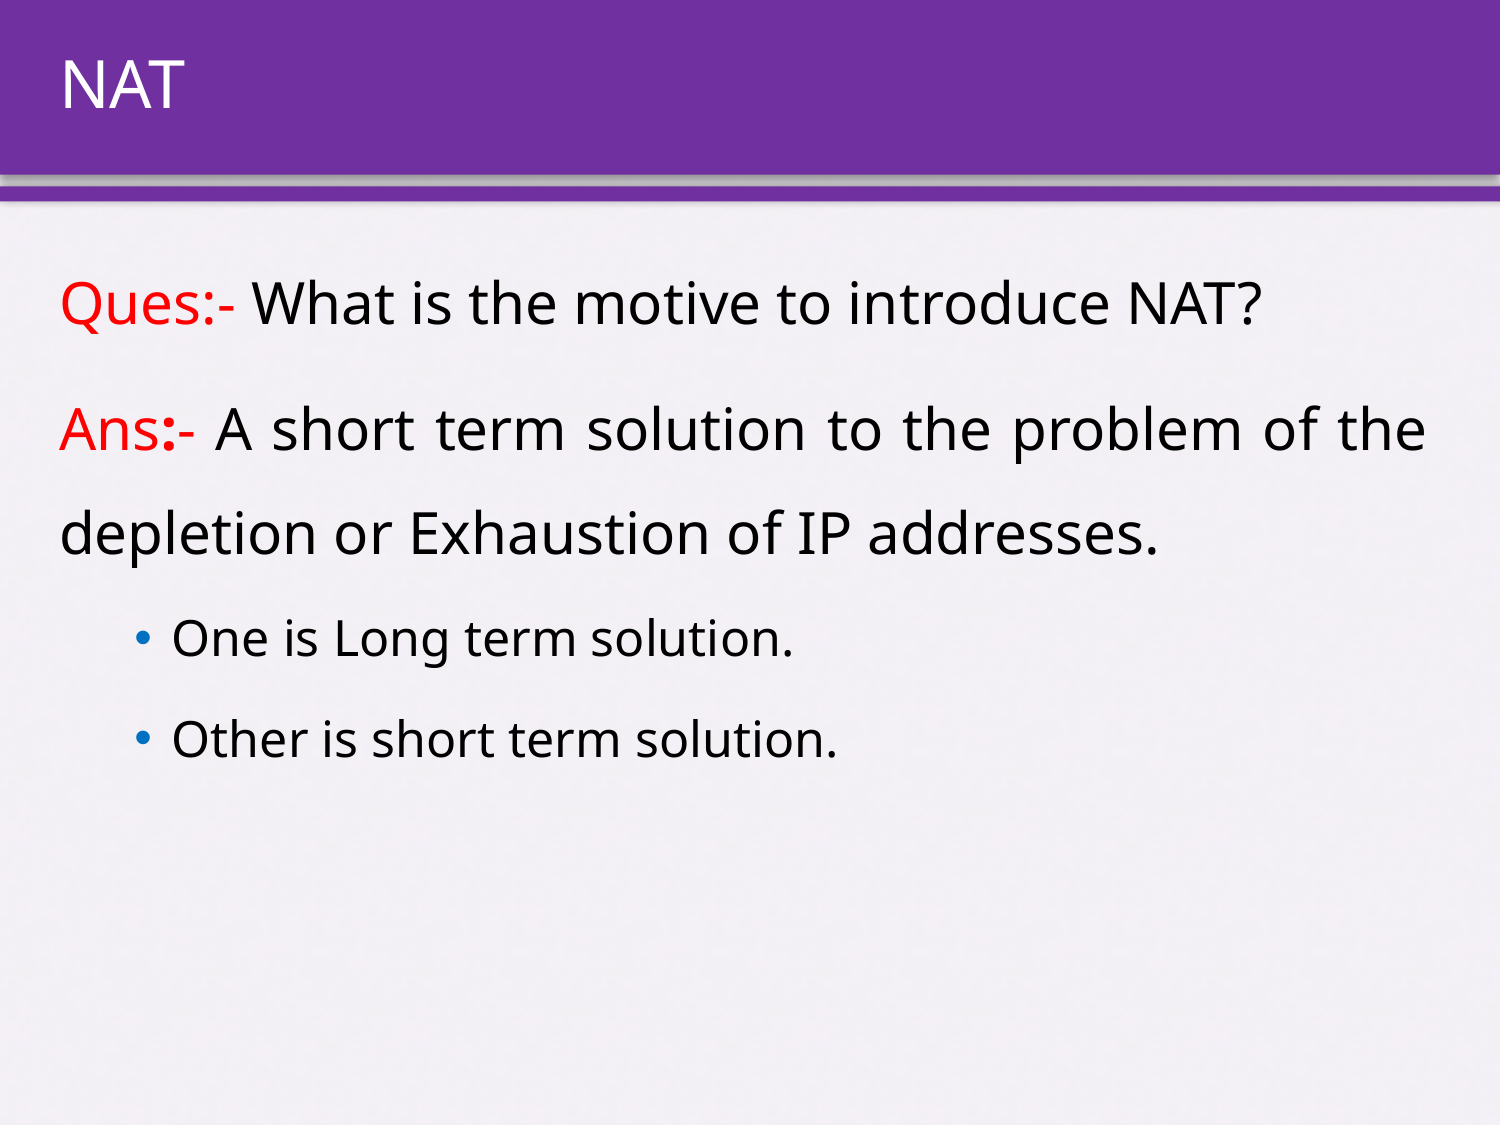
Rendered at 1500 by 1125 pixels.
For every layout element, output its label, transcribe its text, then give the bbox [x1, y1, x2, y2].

list Ques:- What is the motive to introduce NAT? Ans:- A short term solution to the problem of the depletion or Exhaustion of IP addresses. One is Long term solution. Other is short term solution. [44, 223, 1464, 1043]
title NAT [44, 0, 1464, 175]
